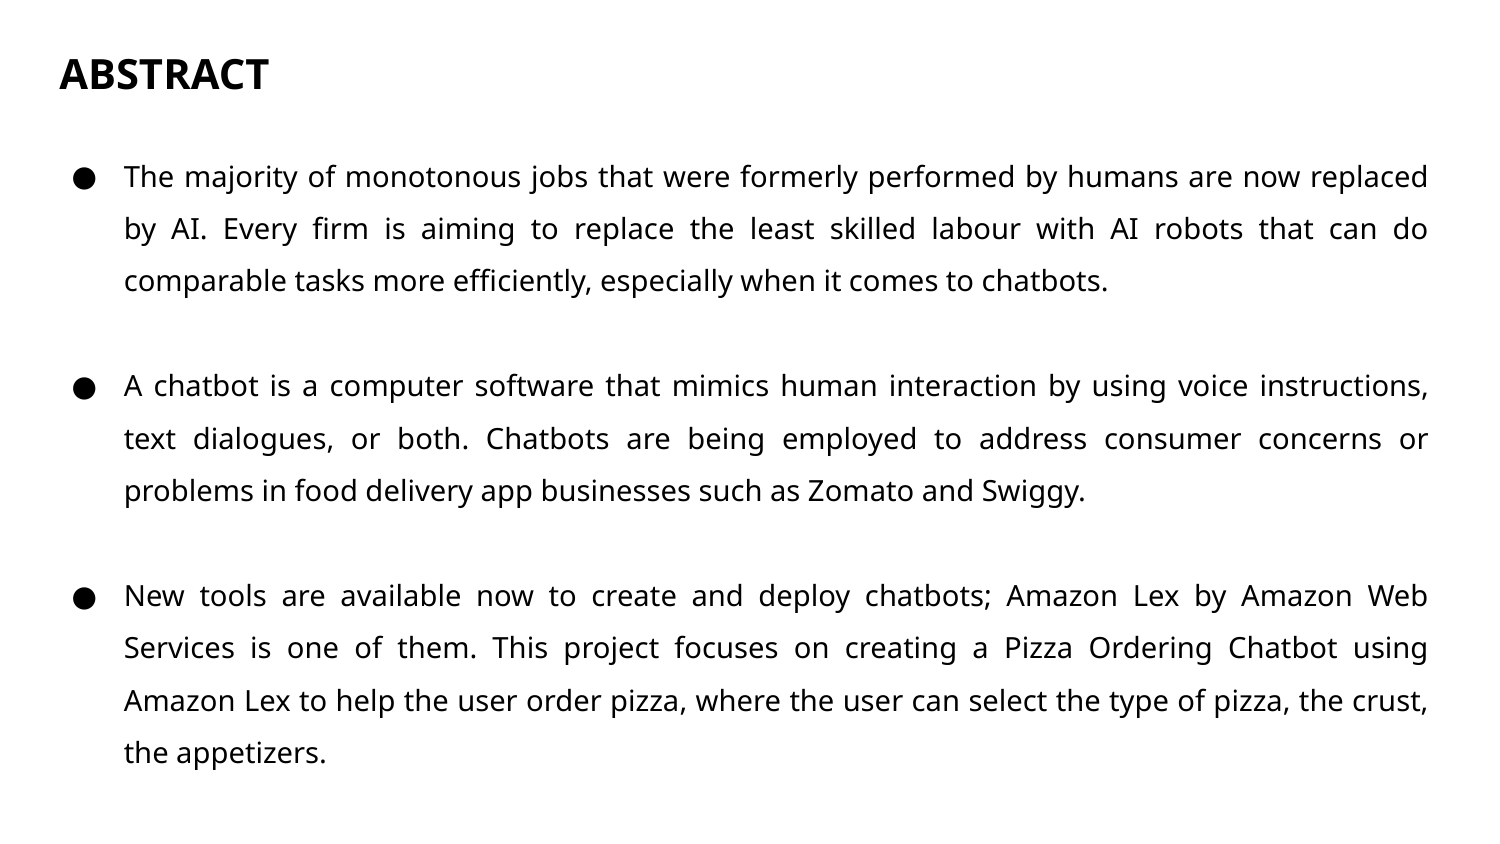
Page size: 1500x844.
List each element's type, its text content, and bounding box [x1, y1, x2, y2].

text_box ABSTRACT [44, 32, 1456, 113]
text_box The majority of monotonous jobs that were formerly performed by humans are now replaced by AI. Every firm is aiming to replace the least skilled labour with AI robots that can do comparable tasks more efficiently, especially when it comes to chatbots. A chatbot is a computer software that mimics human interaction by using voice instructions, text dialogues, or both. Chatbots are being employed to address consumer concerns or problems in food delivery app businesses such as Zomato and Swiggy. New tools are available now to create and deploy chatbots; Amazon Lex by Amazon Web Services is one of them. This project focuses on creating a Pizza Ordering Chatbot using Amazon Lex to help the user order pizza, where the user can select the type of pizza, the crust, the appetizers. [33, 127, 1445, 783]
